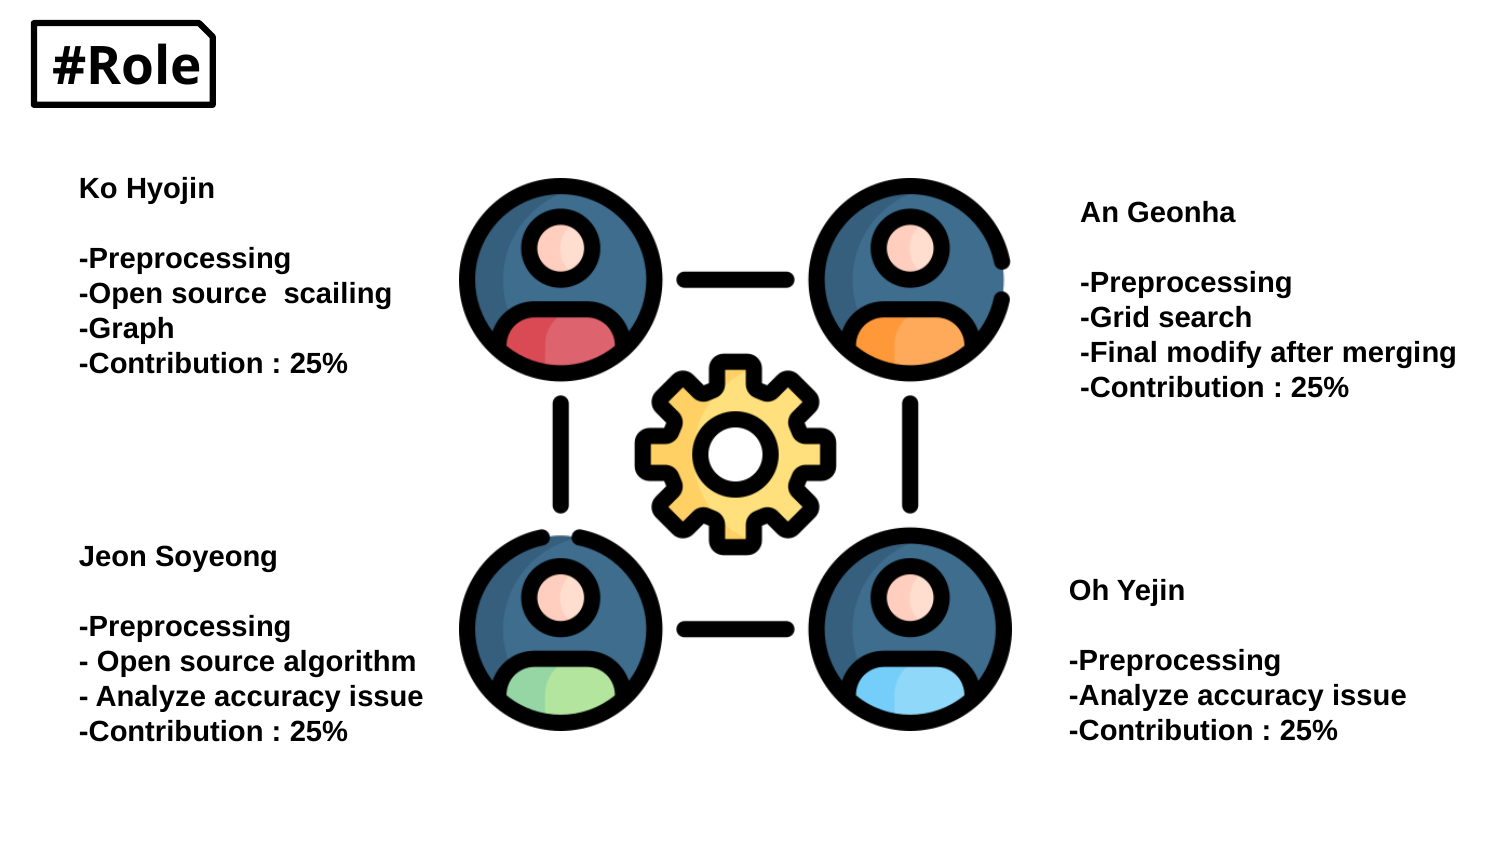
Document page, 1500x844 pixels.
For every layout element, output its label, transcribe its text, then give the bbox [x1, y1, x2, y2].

text_box An Geonha -Preprocessing -Grid search -Final modify after merging -Contribution : 25% [1065, 178, 1487, 489]
text_box Oh Yejin -Preprocessing -Analyze accuracy issue -Contribution : 25% [1053, 556, 1476, 797]
text_box [33, 23, 213, 105]
text_box Jeon Soyeong -Preprocessing - Open source algorithm - Analyze accuracy issue -Contribution : 25% [63, 522, 486, 762]
text_box Ko Hyojin -Preprocessing -Open source scailing -Graph -Contribution : 25% [63, 154, 486, 395]
picture [459, 178, 1013, 732]
title #Role [37, 17, 1435, 111]
